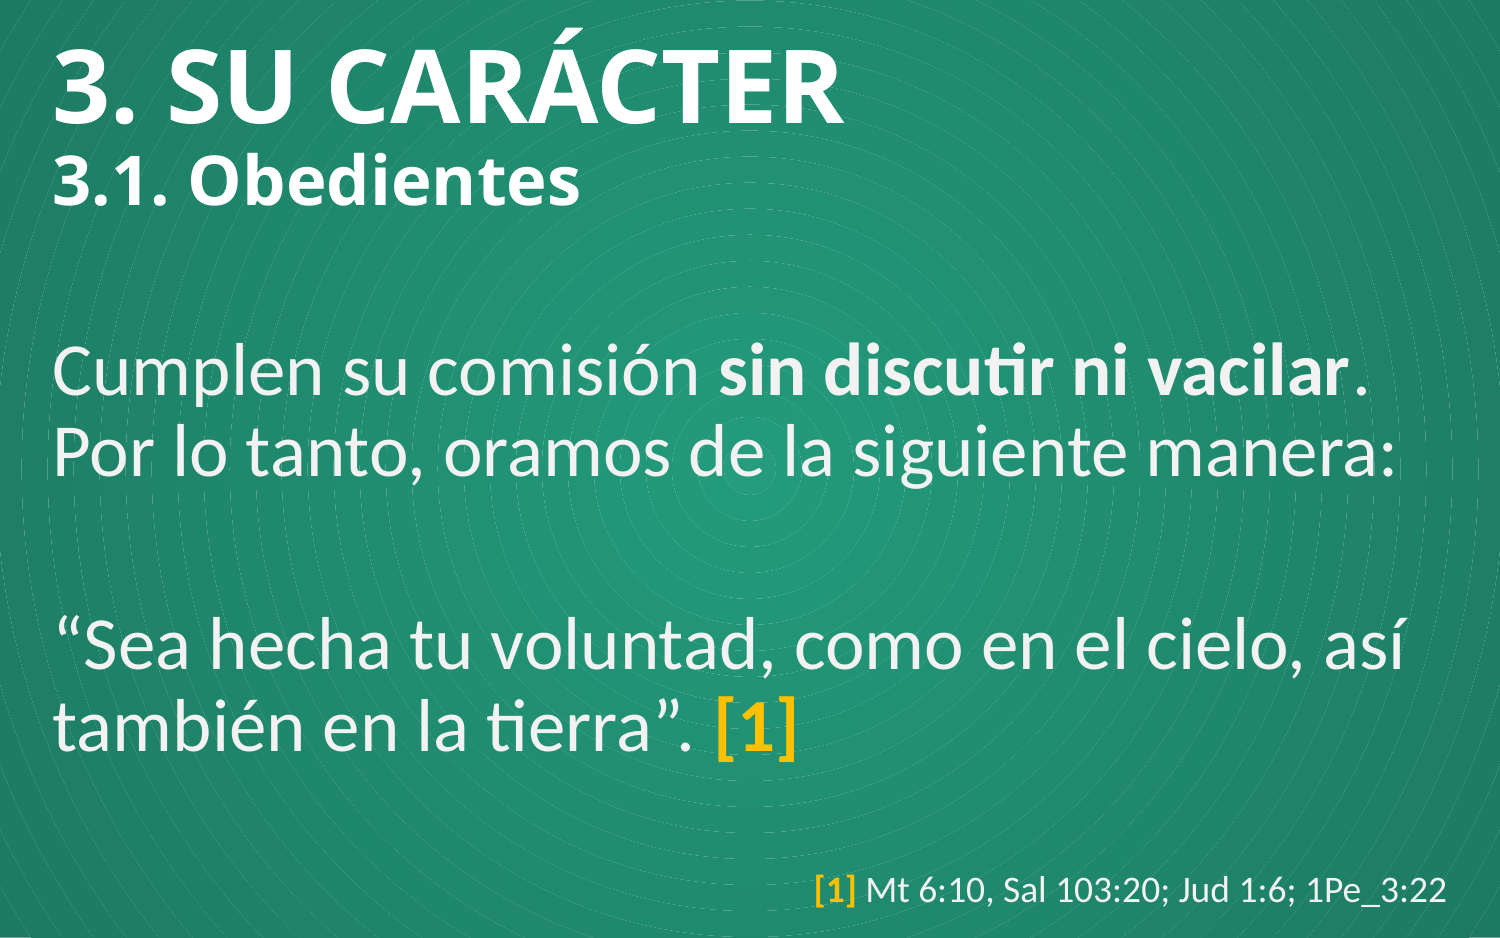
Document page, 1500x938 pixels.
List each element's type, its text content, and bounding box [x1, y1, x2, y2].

list Cumplen su comisión sin discutir ni vacilar. Por lo tanto, oramos de la siguiente manera: “Sea hecha tu voluntad, como en el cielo, así también en la tierra”. [1] [37, 248, 1463, 849]
title 3. SU CARÁCTER 3.1. Obedientes [37, 7, 1463, 248]
text_box [1] Mt 6:10, Sal 103:20; Jud 1:6; 1Pe_3:22 [37, 849, 1463, 930]
